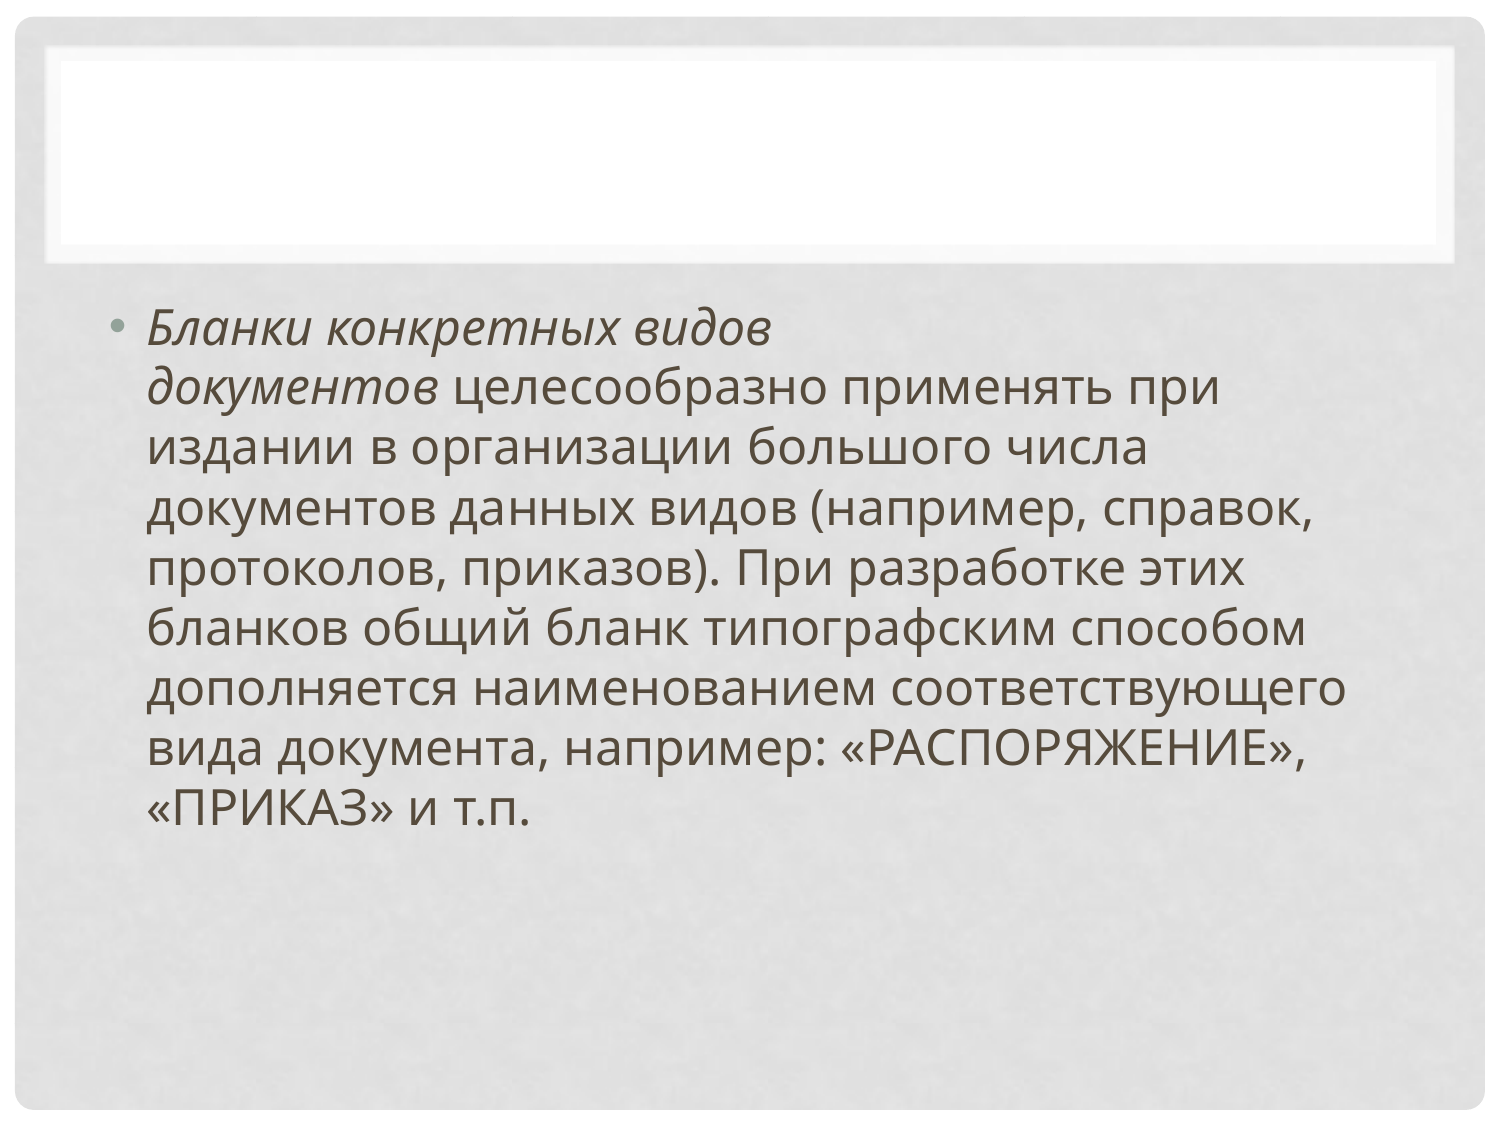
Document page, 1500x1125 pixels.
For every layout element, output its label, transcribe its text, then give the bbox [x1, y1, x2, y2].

list Бланки конкретных видов документов целесообразно применять при издании в организации большого числа документов данных видов (например, справок, протоколов, приказов). При разработке этих бланков общий бланк типографским способом дополняется наименованием соответствующего вида документа, например: «РАСПОРЯЖЕНИЕ», «ПРИКАЗ» и т.п. [75, 287, 1425, 1005]
